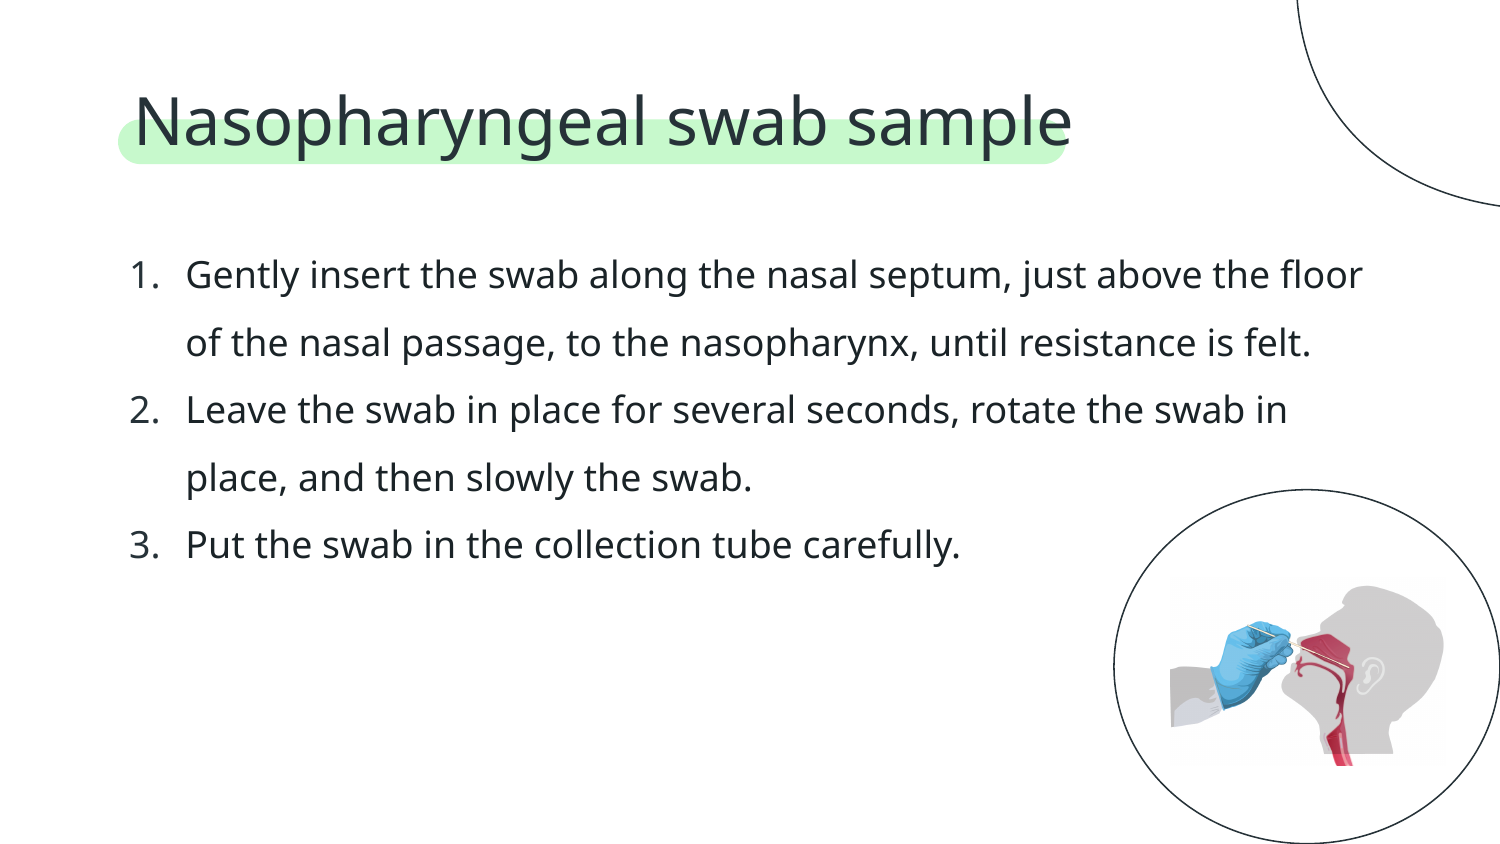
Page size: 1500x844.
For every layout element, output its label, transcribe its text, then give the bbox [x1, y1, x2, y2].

text_box Gently insert the swab along the nasal septum, just above the floor of the nasal passage, to the nasopharynx, until resistance is felt. Leave the swab in place for several seconds, rotate the swab in place, and then slowly the swab. Put the swab in the collection tube carefully. [114, 213, 1382, 568]
picture [1169, 577, 1447, 766]
title Nasopharyngeal swab sample [118, 63, 1382, 165]
text_box [1113, 503, 1500, 844]
